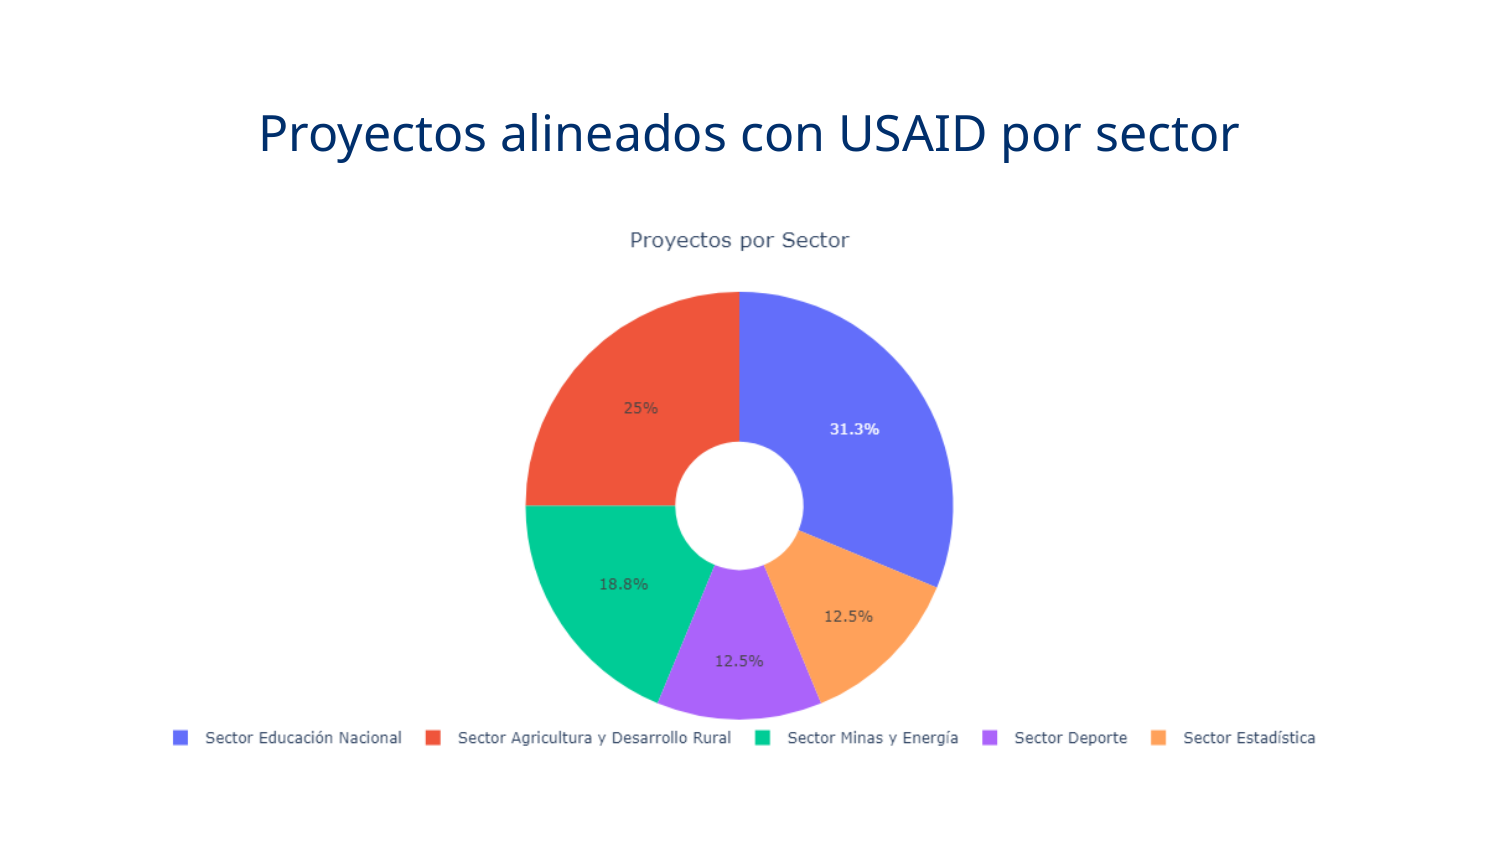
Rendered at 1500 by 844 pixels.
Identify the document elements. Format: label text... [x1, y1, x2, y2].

title Proyectos alineados con USAID por sector [103, 12, 1397, 169]
picture [155, 168, 1344, 819]
